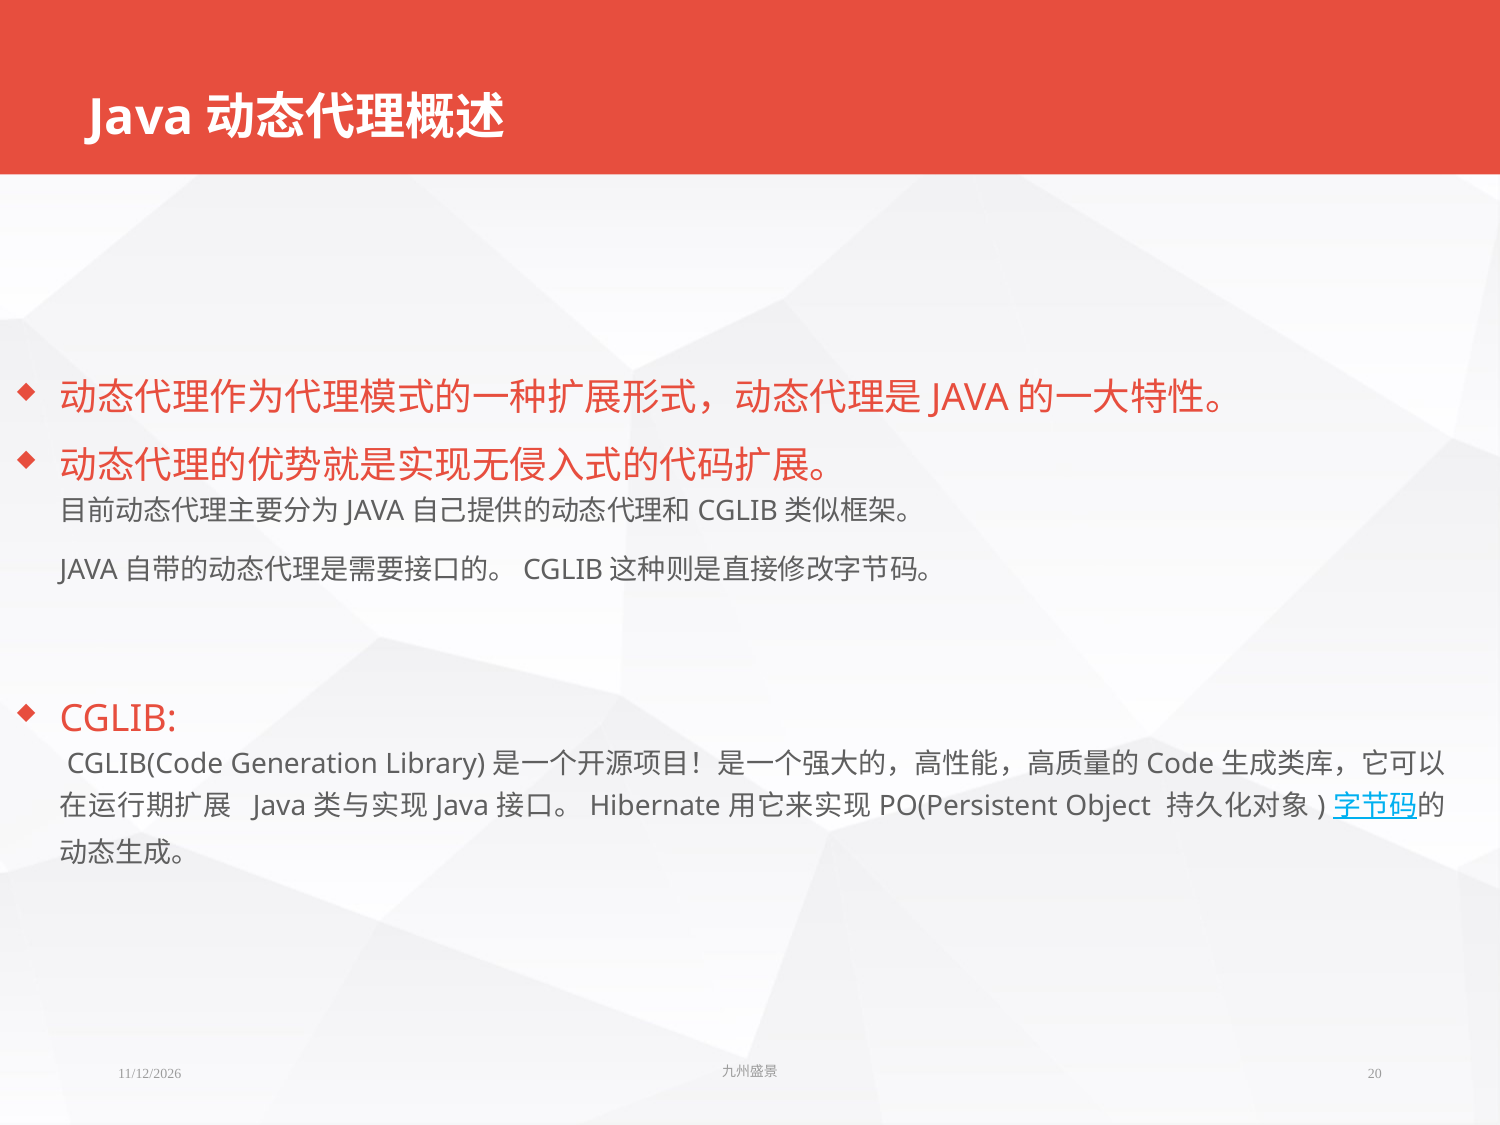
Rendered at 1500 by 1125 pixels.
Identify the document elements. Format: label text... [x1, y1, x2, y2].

picture [0, 175, 1500, 1125]
list 动态代理作为代理模式的一种扩展形式，动态代理是JAVA的一大特性。 动态代理的优势就是实现无侵入式的代码扩展。 目前动态代理主要分为JAVA自己提供的动态代理和CGLIB类似框架。 JAVA自带的动态代理是需要接口的。CGLIB这种则是直接修改字节码。 CGLIB: CGLIB(Code Generation Library)是一个开源项目！是一个强大的，高性能，高质量的Code生成类库，它可以在运行期扩展 Java类与实现Java接口。Hibernate用它来实现PO(Persistent Object 持久化对象)字节码的动态生成。 [0, 360, 1461, 966]
footer 九州盛景 [496, 1042, 1004, 1103]
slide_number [103, 1042, 441, 1103]
slide_number 20 [1059, 1042, 1397, 1103]
title Java动态代理概述 [73, 21, 1422, 153]
